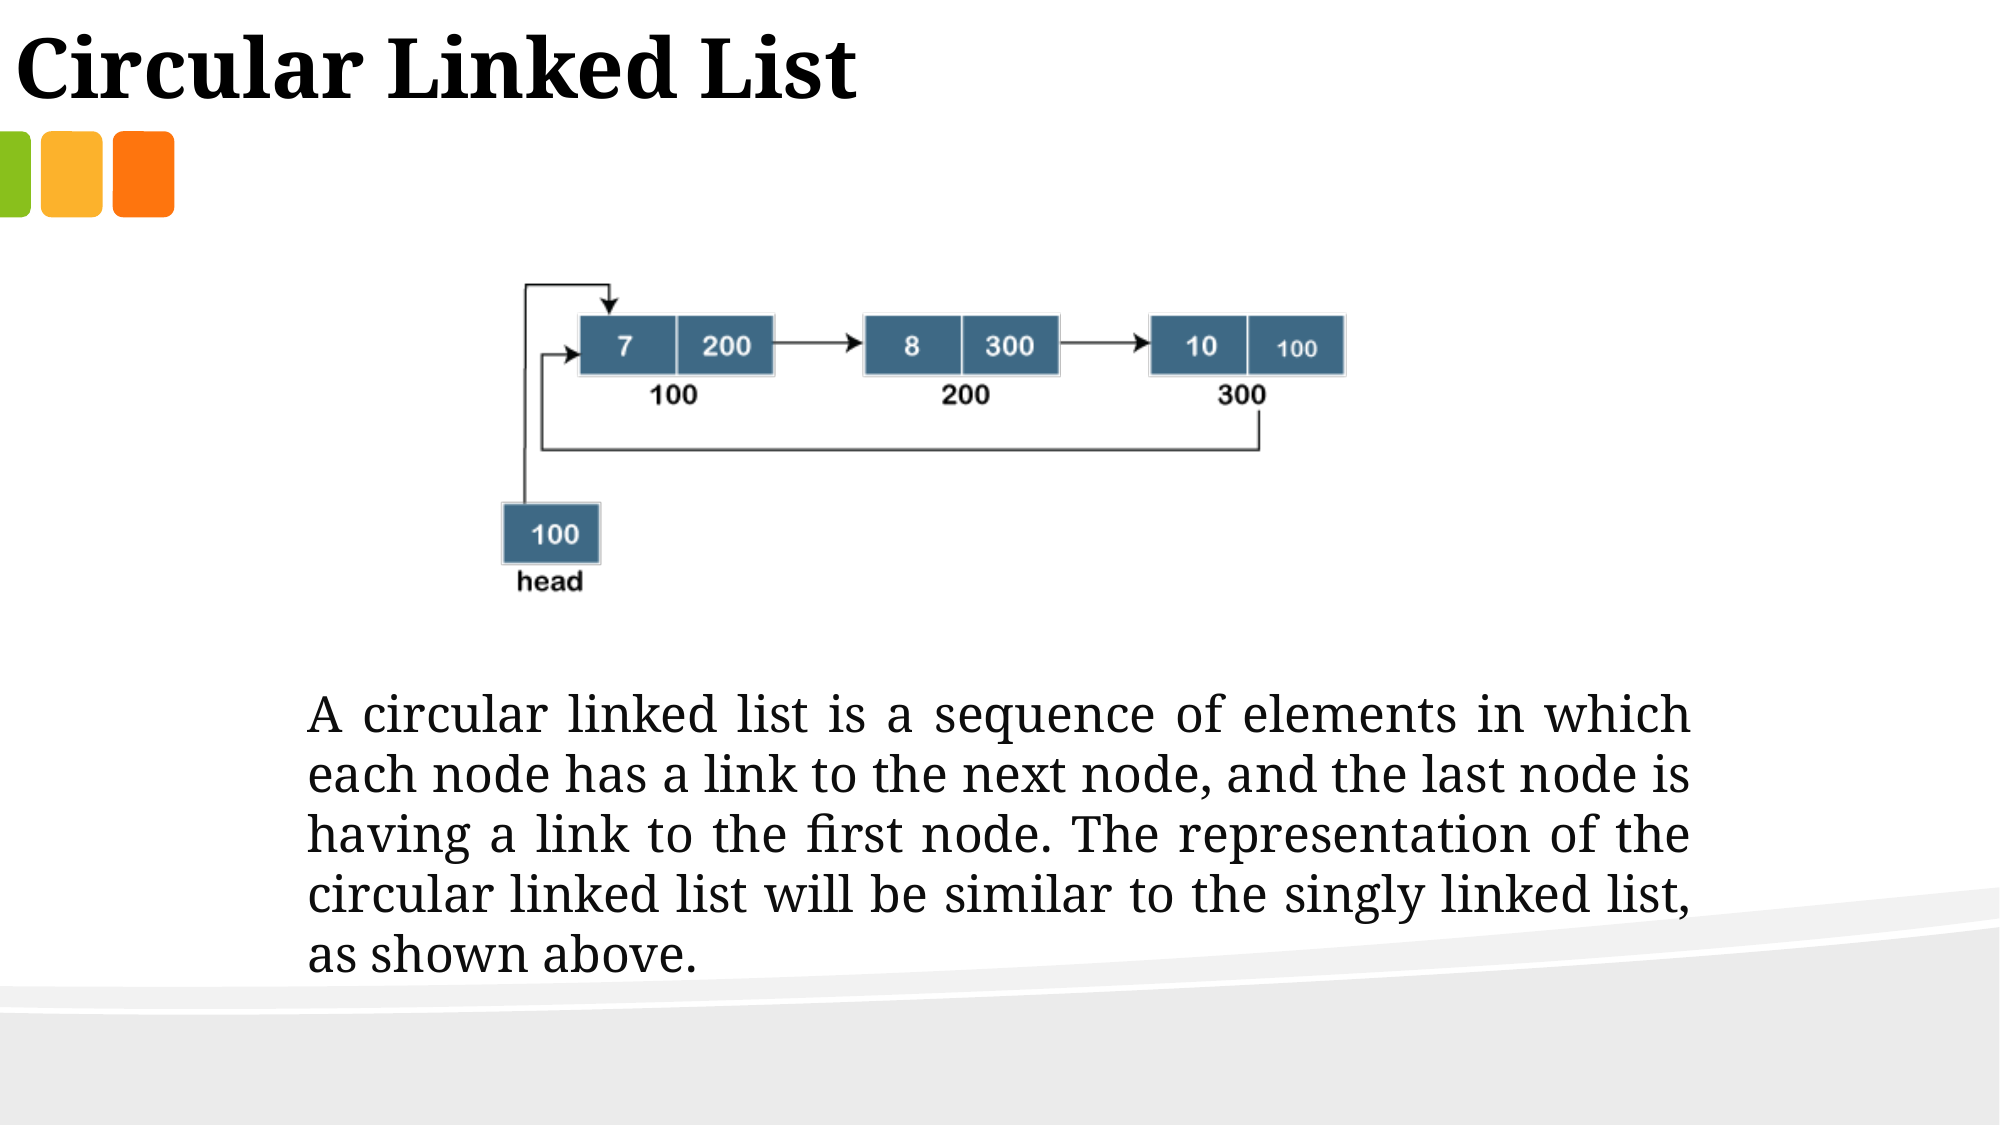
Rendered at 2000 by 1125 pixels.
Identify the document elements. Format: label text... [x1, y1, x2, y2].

text_box Circular Linked List [0, 0, 1551, 125]
picture [411, 262, 1426, 638]
text_box A circular linked list is a sequence of elements in which each node has a link to the next node, and the last node is having a link to the first node. The representation of the circular linked list will be similar to the singly linked list, as shown above. [292, 674, 1707, 990]
